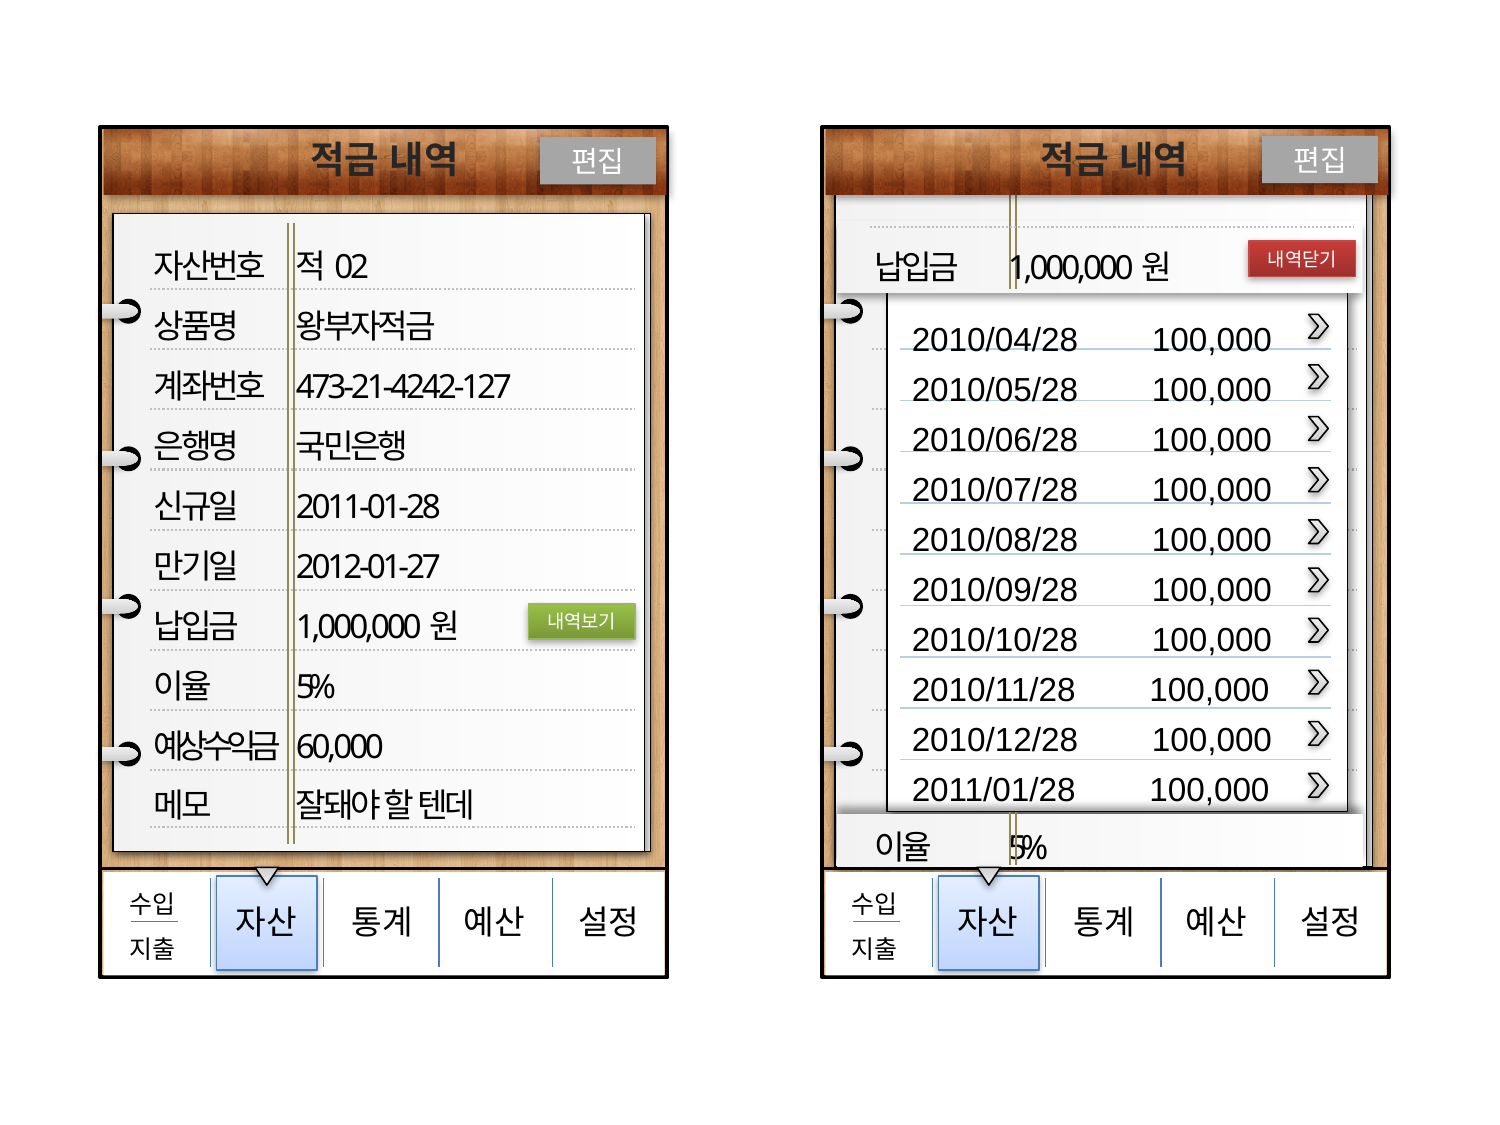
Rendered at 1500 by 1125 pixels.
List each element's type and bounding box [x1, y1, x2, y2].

text_box [820, 126, 1390, 978]
text_box [98, 126, 668, 978]
